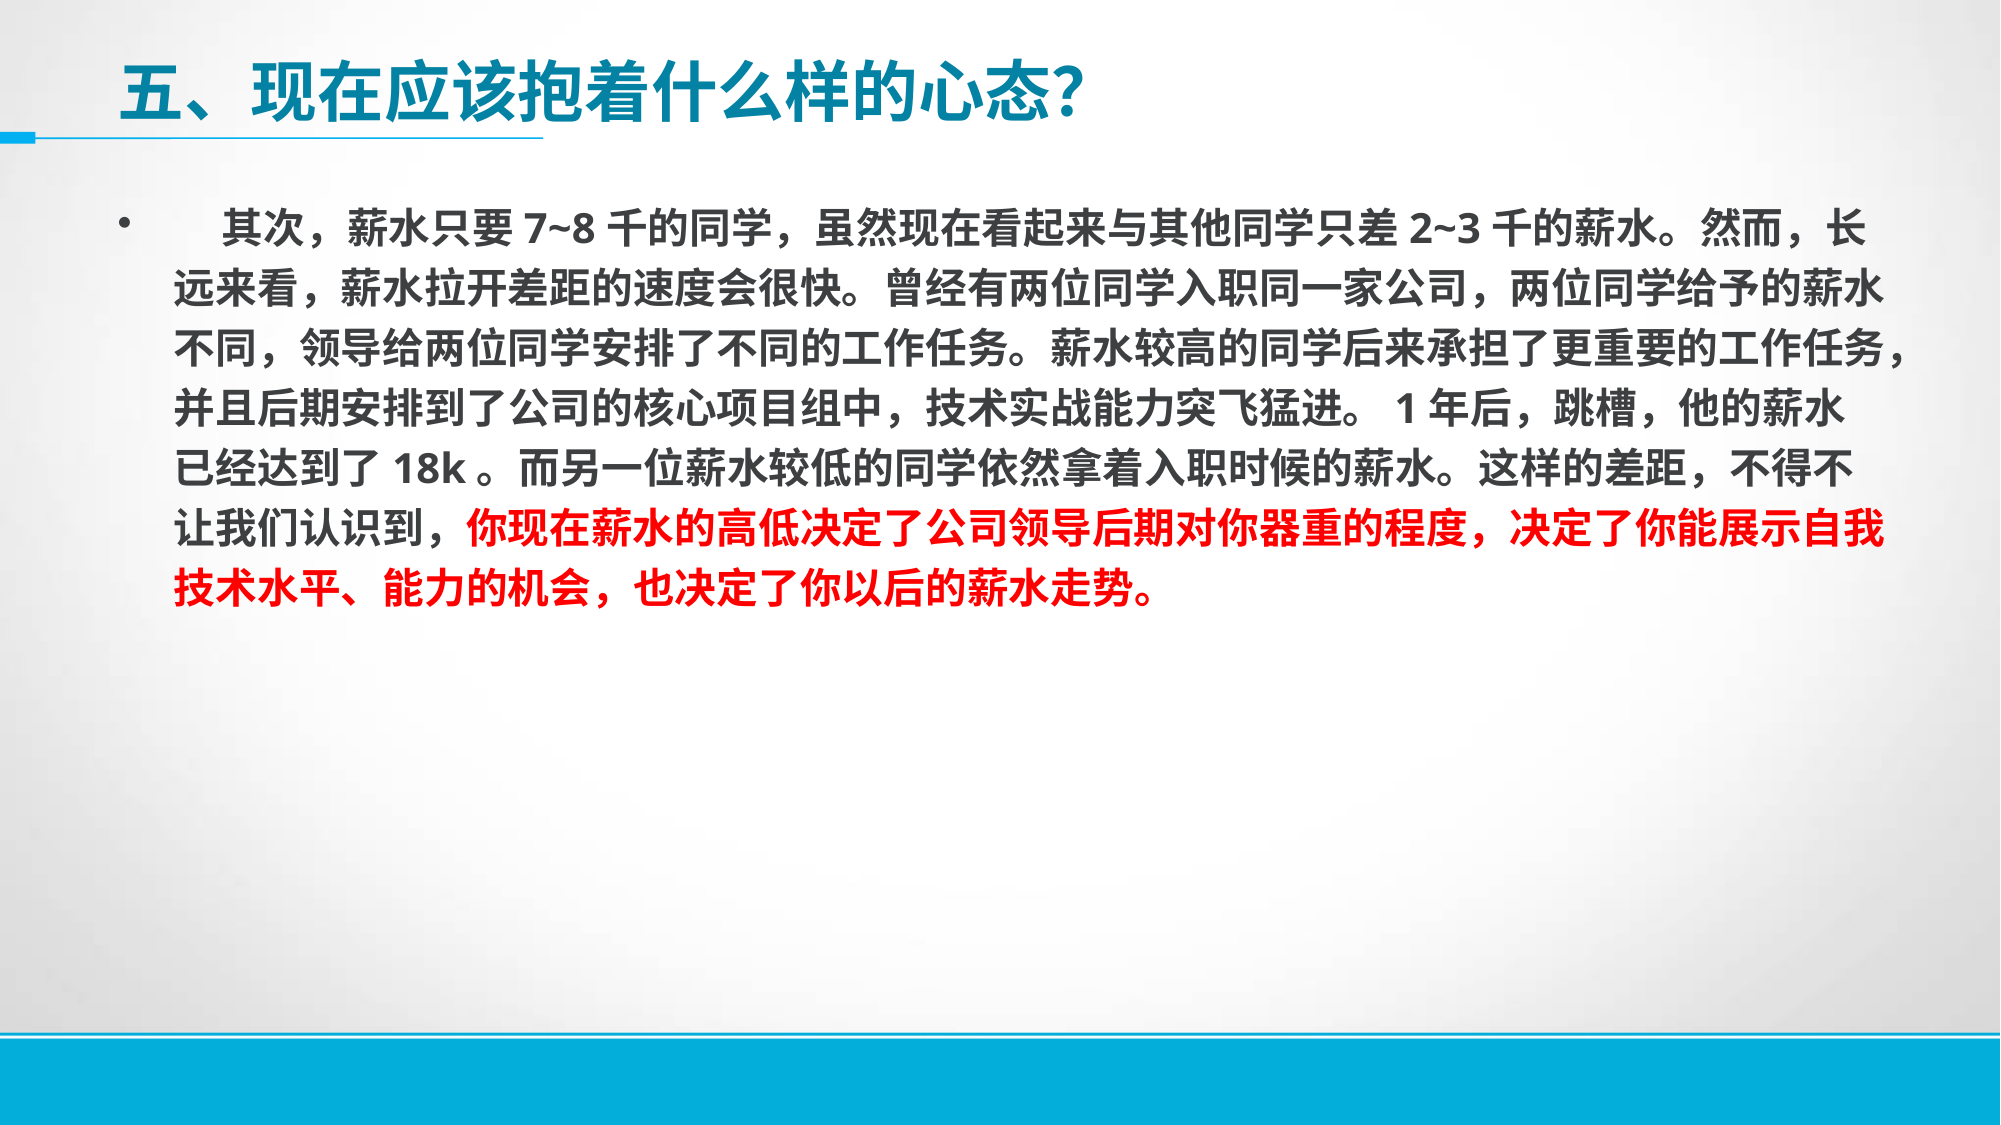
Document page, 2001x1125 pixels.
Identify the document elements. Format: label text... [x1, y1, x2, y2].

list 其次，薪水只要7~8千的同学，虽然现在看起来与其他同学只差2~3千的薪水。然而，长远来看，薪水拉开差距的速度会很快。曾经有两位同学入职同一家公司，两位同学给予的薪水不同，领导给两位同学安排了不同的工作任务。薪水较高的同学后来承担了更重要的工作任务，并且后期安排到了公司的核心项目组中，技术实战能力突飞猛进。1年后，跳槽，他的薪水已经达到了18k。而另一位薪水较低的同学依然拿着入职时候的薪水。这样的差距，不得不让我们认识到，你现在薪水的高低决定了公司领导后期对你器重的程度，决定了你能展示自我技术水平、能力的机会，也决定了你以后的薪水走势。 [102, 184, 1903, 988]
picture [0, 0, 2000, 1032]
title 五、现在应该抱着什么样的心态？ [102, 42, 1903, 138]
